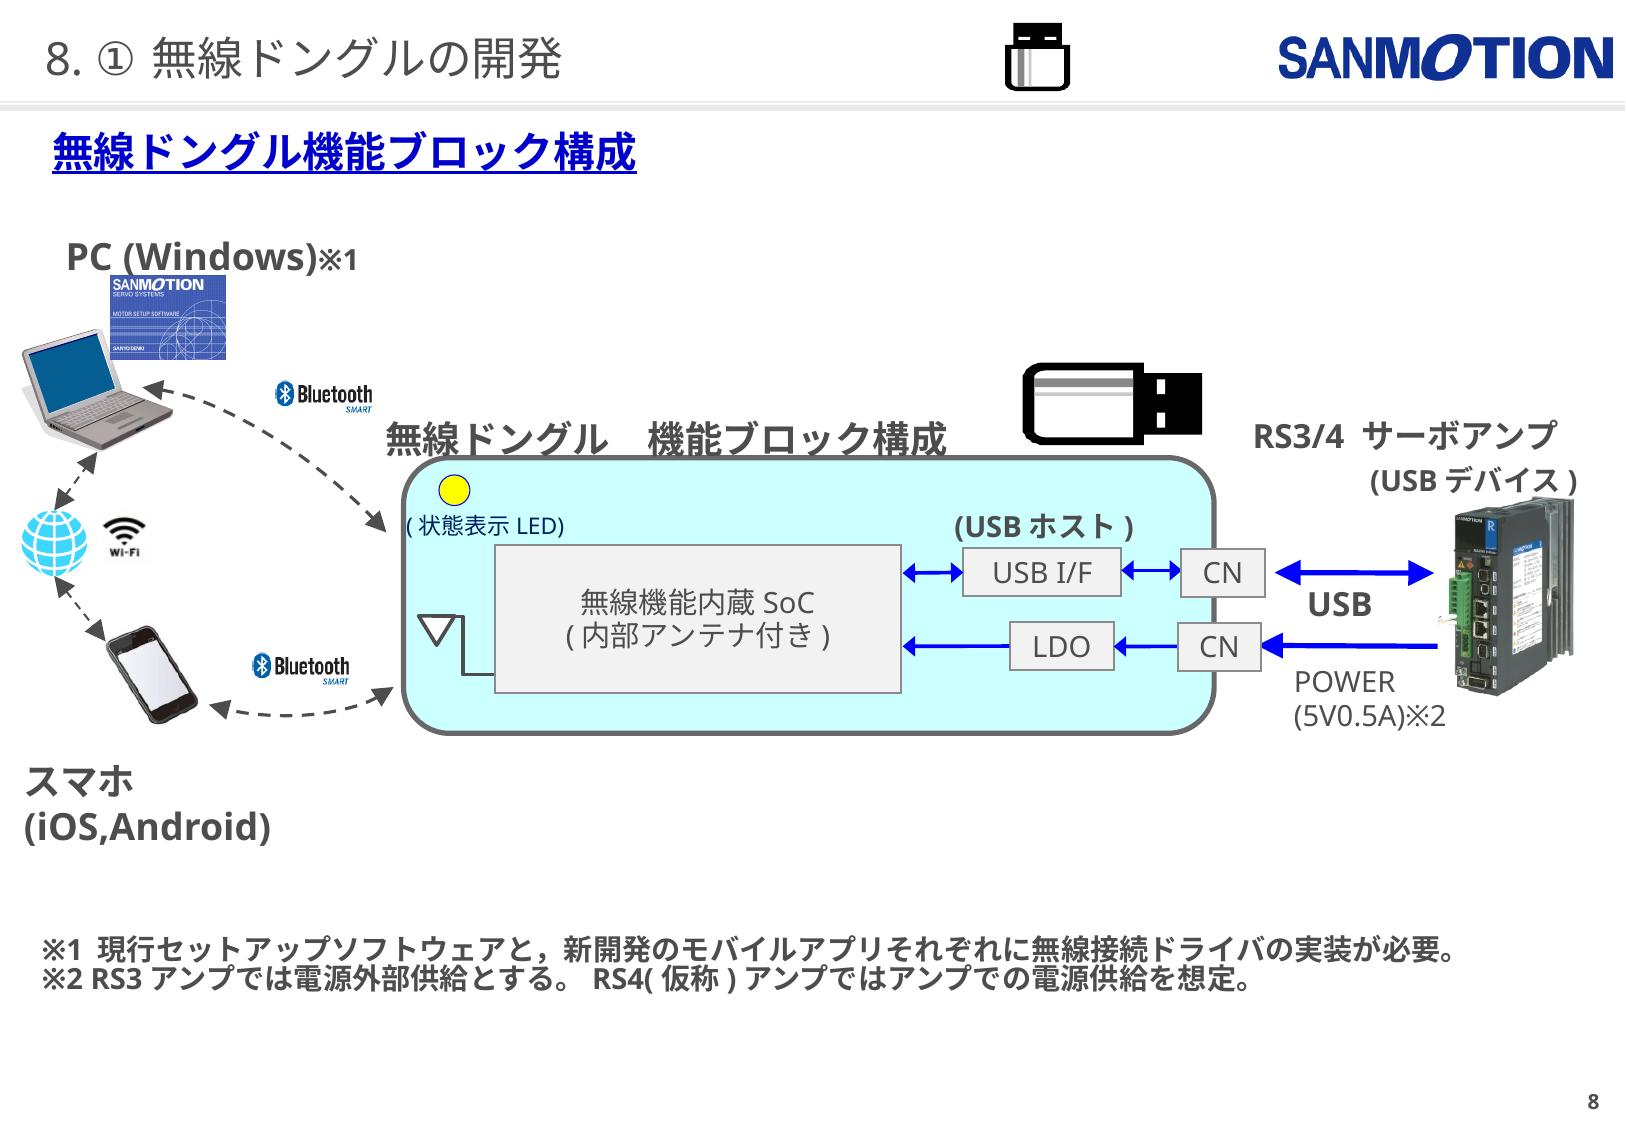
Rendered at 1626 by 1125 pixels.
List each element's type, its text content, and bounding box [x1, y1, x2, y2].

picture [21, 510, 88, 577]
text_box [431, 616, 495, 675]
slide_number 7 [1220, 1081, 1600, 1124]
text_box RS3/4 サーボアンプ [1237, 407, 1598, 463]
text_box [403, 457, 1071, 575]
text_box [418, 615, 430, 628]
text_box LDO [1009, 622, 1114, 671]
picture [1278, 34, 1617, 85]
text_box (状態表示LED) [384, 504, 586, 547]
picture [1434, 491, 1581, 701]
picture [247, 649, 352, 688]
picture [270, 377, 375, 416]
text_box (USBホスト) [915, 502, 1173, 551]
picture [94, 509, 155, 565]
text_box 無線ドングル機能ブロック構成 [37, 118, 1587, 234]
text_box CN [1181, 549, 1265, 598]
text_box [53, 451, 98, 511]
text_box [178, 392, 384, 583]
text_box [54, 575, 106, 642]
text_box [1122, 457, 1215, 569]
title 8. ①無線ドングルの開発 [1074, 25, 1581, 90]
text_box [1004, 22, 1071, 92]
text_box (USBデバイス) [1329, 456, 1619, 505]
picture [88, 612, 219, 734]
picture [21, 274, 226, 453]
title 8. ①無線ドングルの開発 [44, 25, 1000, 90]
text_box USB [1256, 575, 1423, 631]
text_box POWER (5V0.5A)※2 [1279, 657, 1522, 740]
text_box [438, 474, 470, 504]
text_box ※1 現行セットアップソフトウェアと，新開発のモバイルアプリそれぞれに無線接続ドライバの実装が必要。 ※2 RS3アンプでは電源外部供給とする。RS4(仮称)アンプではアンプでの電源供給を想定。 [26, 929, 1593, 1003]
text_box 無線機能内蔵SoC (内部アンテナ付き) [494, 544, 901, 693]
text_box スマホ(iOS,Android) [9, 750, 329, 856]
text_box USB I/F [963, 551, 1122, 597]
text_box [403, 547, 1215, 734]
text_box CN [1177, 622, 1262, 671]
text_box 無線ドングル 機能ブロック構成 [363, 408, 970, 469]
text_box [223, 673, 394, 720]
text_box PC (Windows)※1 [7, 226, 418, 286]
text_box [1070, 313, 1154, 494]
